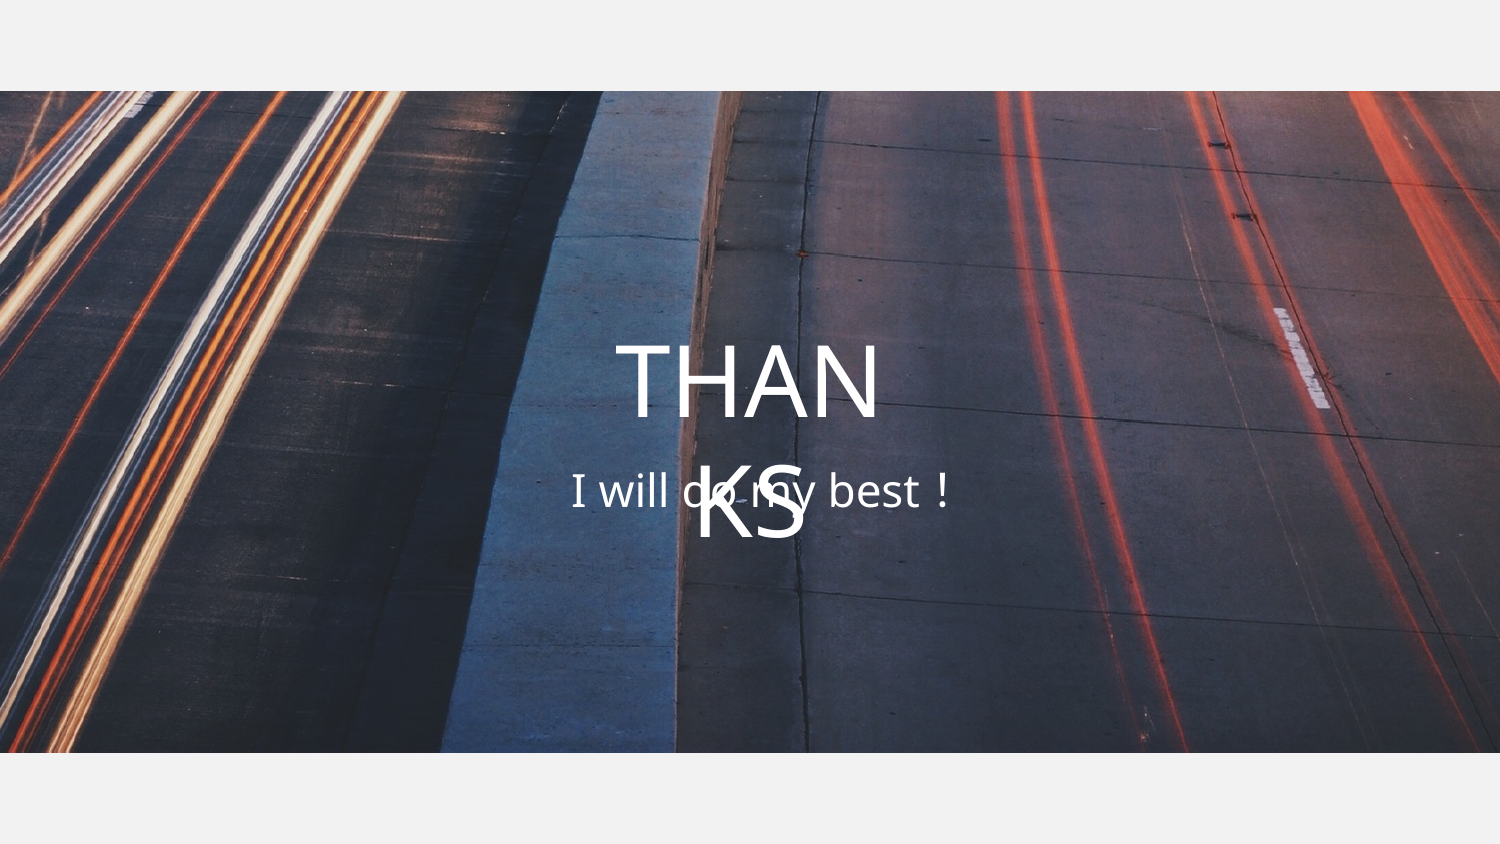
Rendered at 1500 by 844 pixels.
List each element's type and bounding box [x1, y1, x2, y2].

text_box [471, 310, 1029, 526]
picture [0, 90, 1500, 753]
